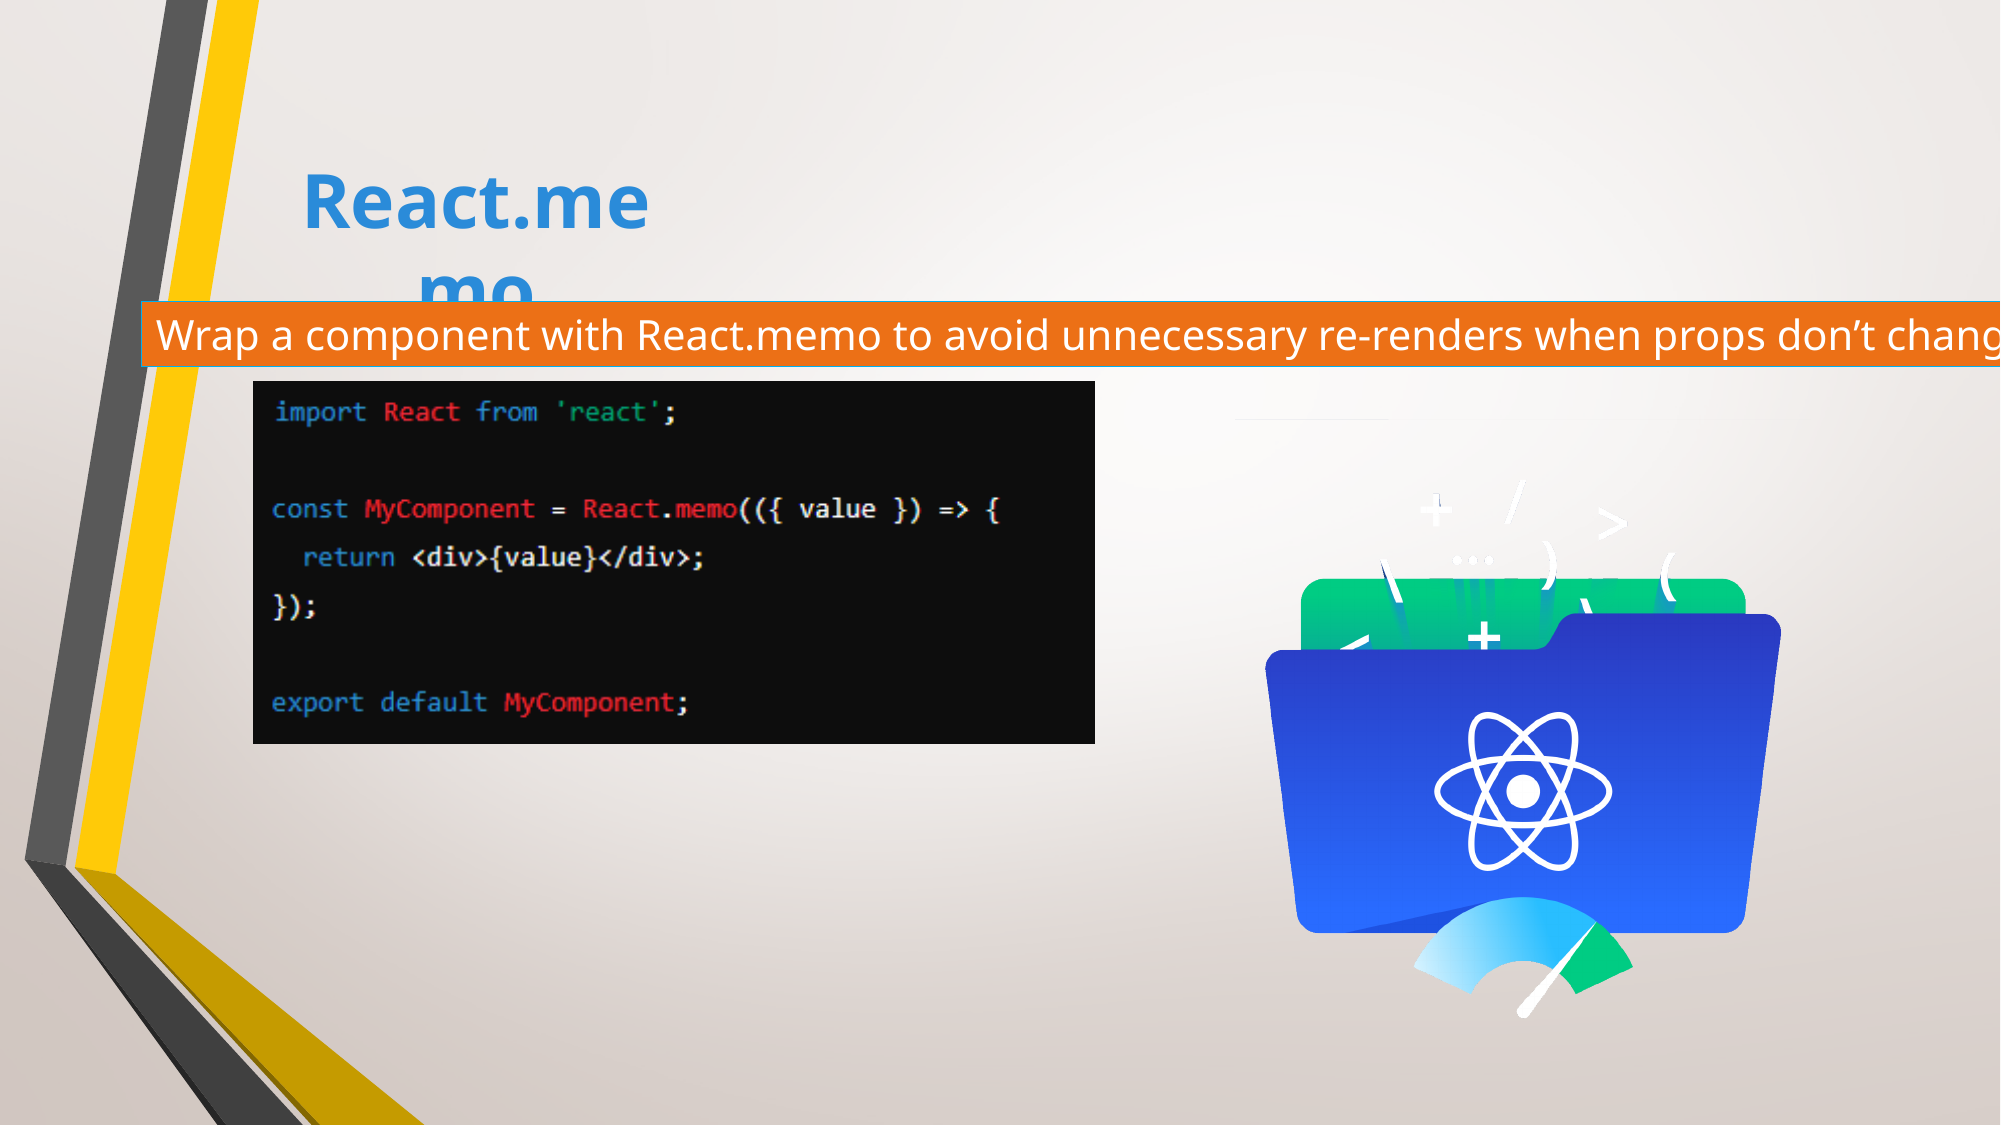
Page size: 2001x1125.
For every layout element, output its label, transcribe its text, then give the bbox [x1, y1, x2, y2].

picture [253, 381, 1095, 745]
picture [1234, 419, 1811, 1069]
title React.memo [253, 184, 699, 301]
text_box Wrap a component with React.memo to avoid unnecessary re-renders when props don’t change [141, 301, 2000, 367]
